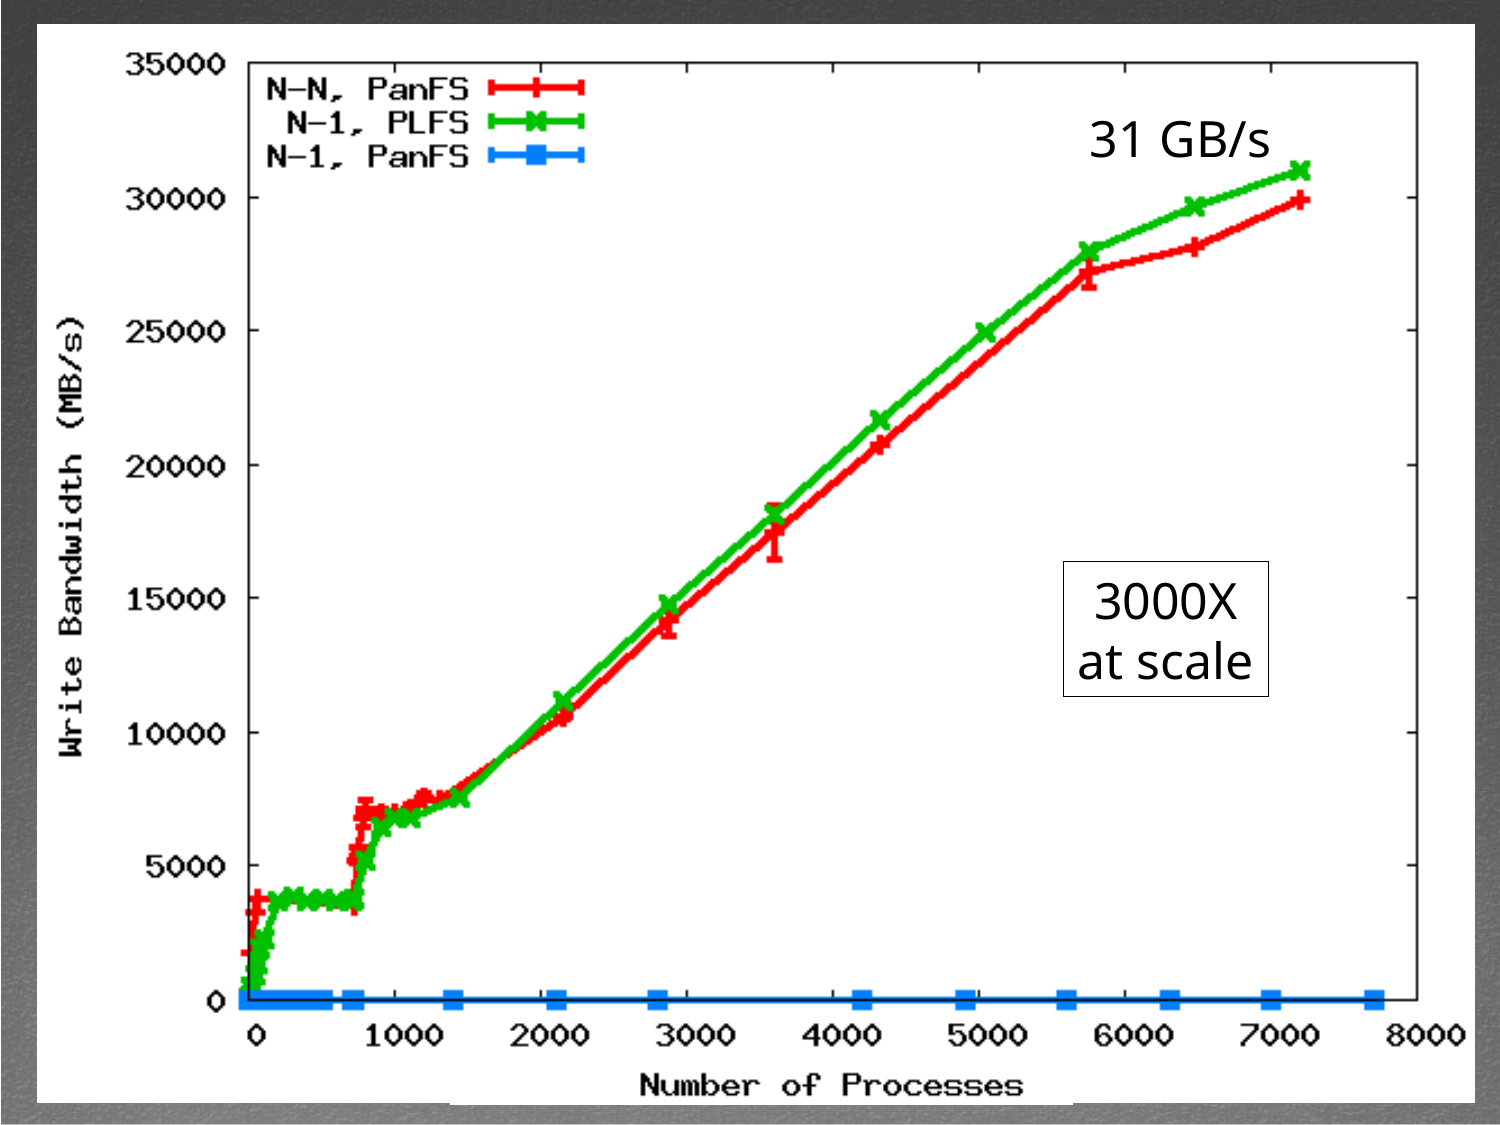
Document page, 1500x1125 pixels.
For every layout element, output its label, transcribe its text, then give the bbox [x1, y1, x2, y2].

picture [0, 0, 1500, 1125]
title PLFS on three major HPC PFS’s [24, 10, 1475, 150]
